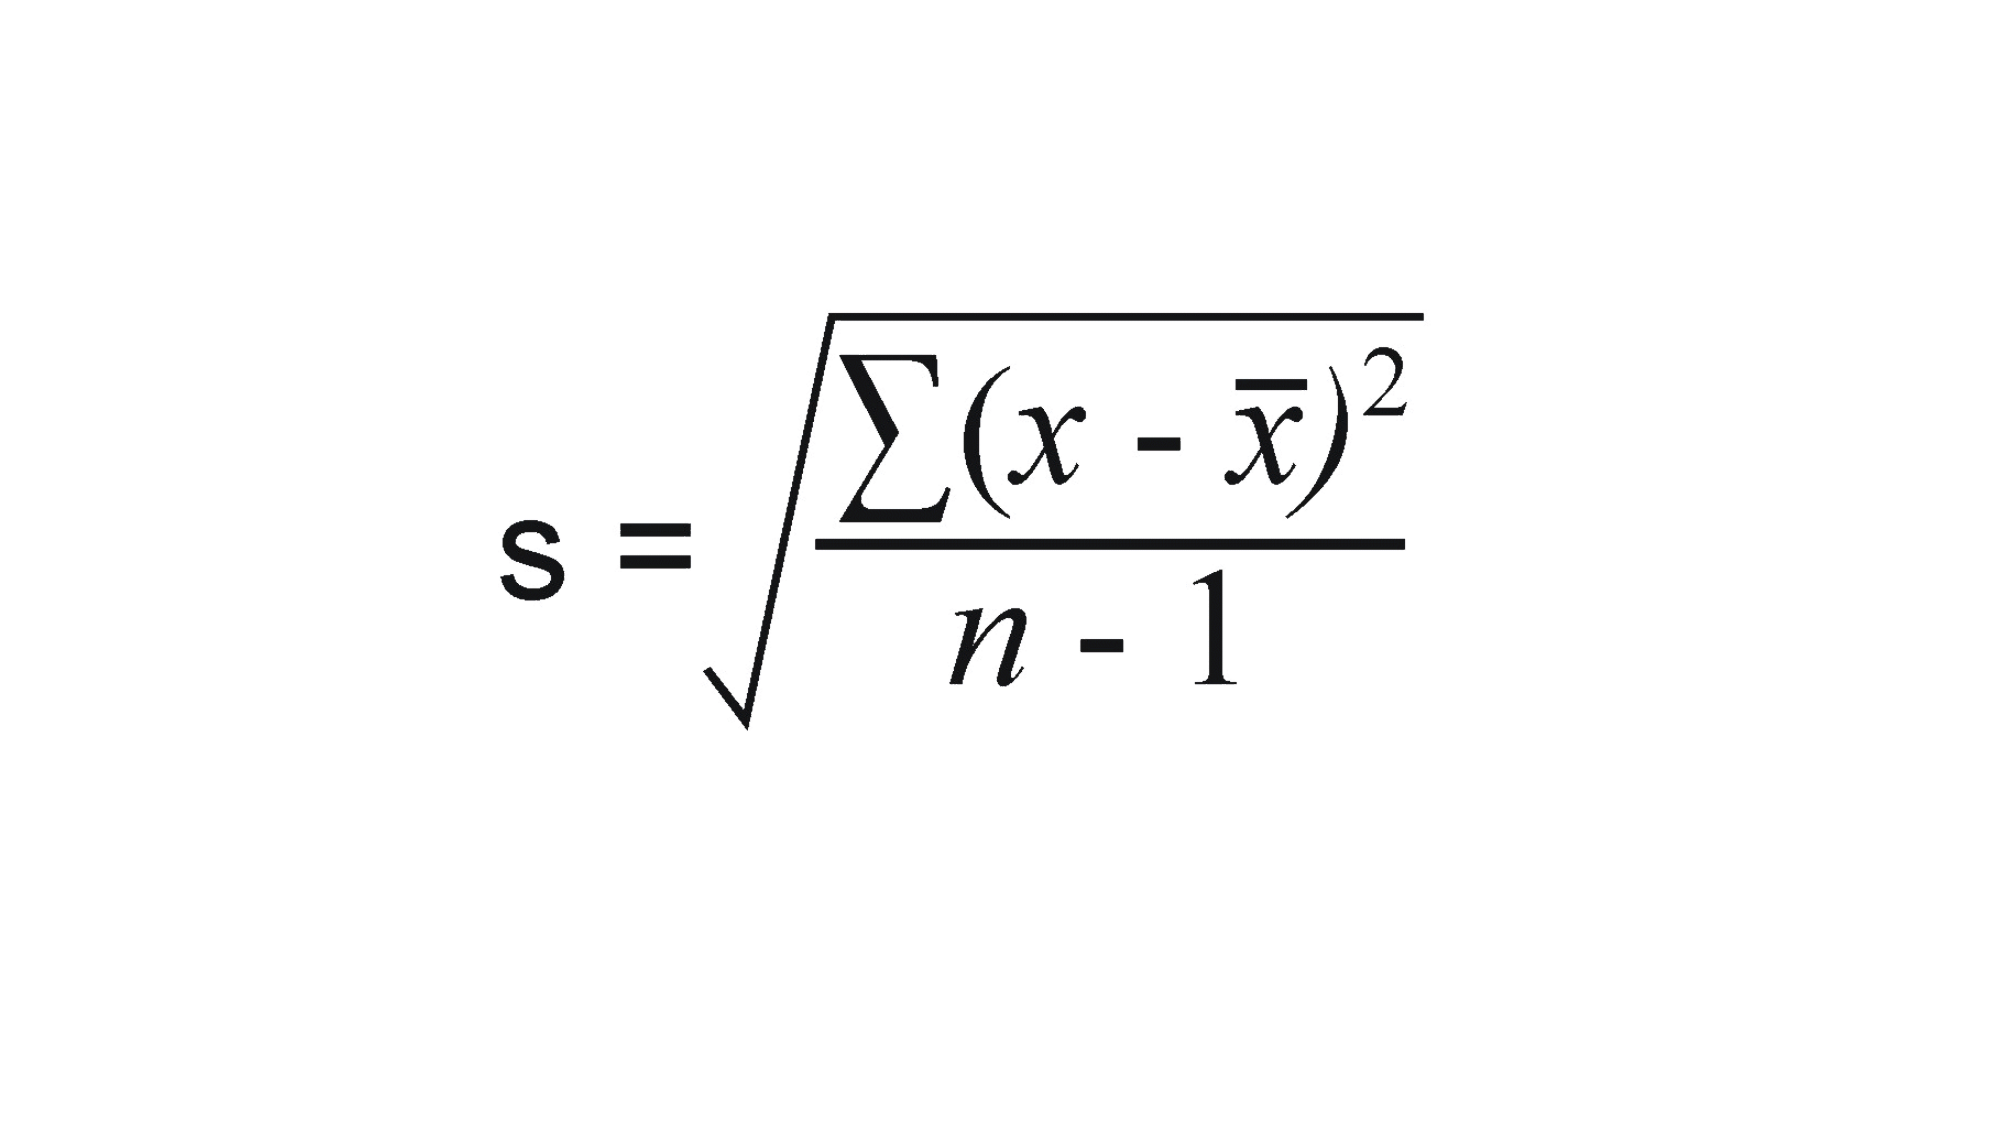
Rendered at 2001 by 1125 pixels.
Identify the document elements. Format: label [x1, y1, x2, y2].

picture [419, 150, 1546, 996]
